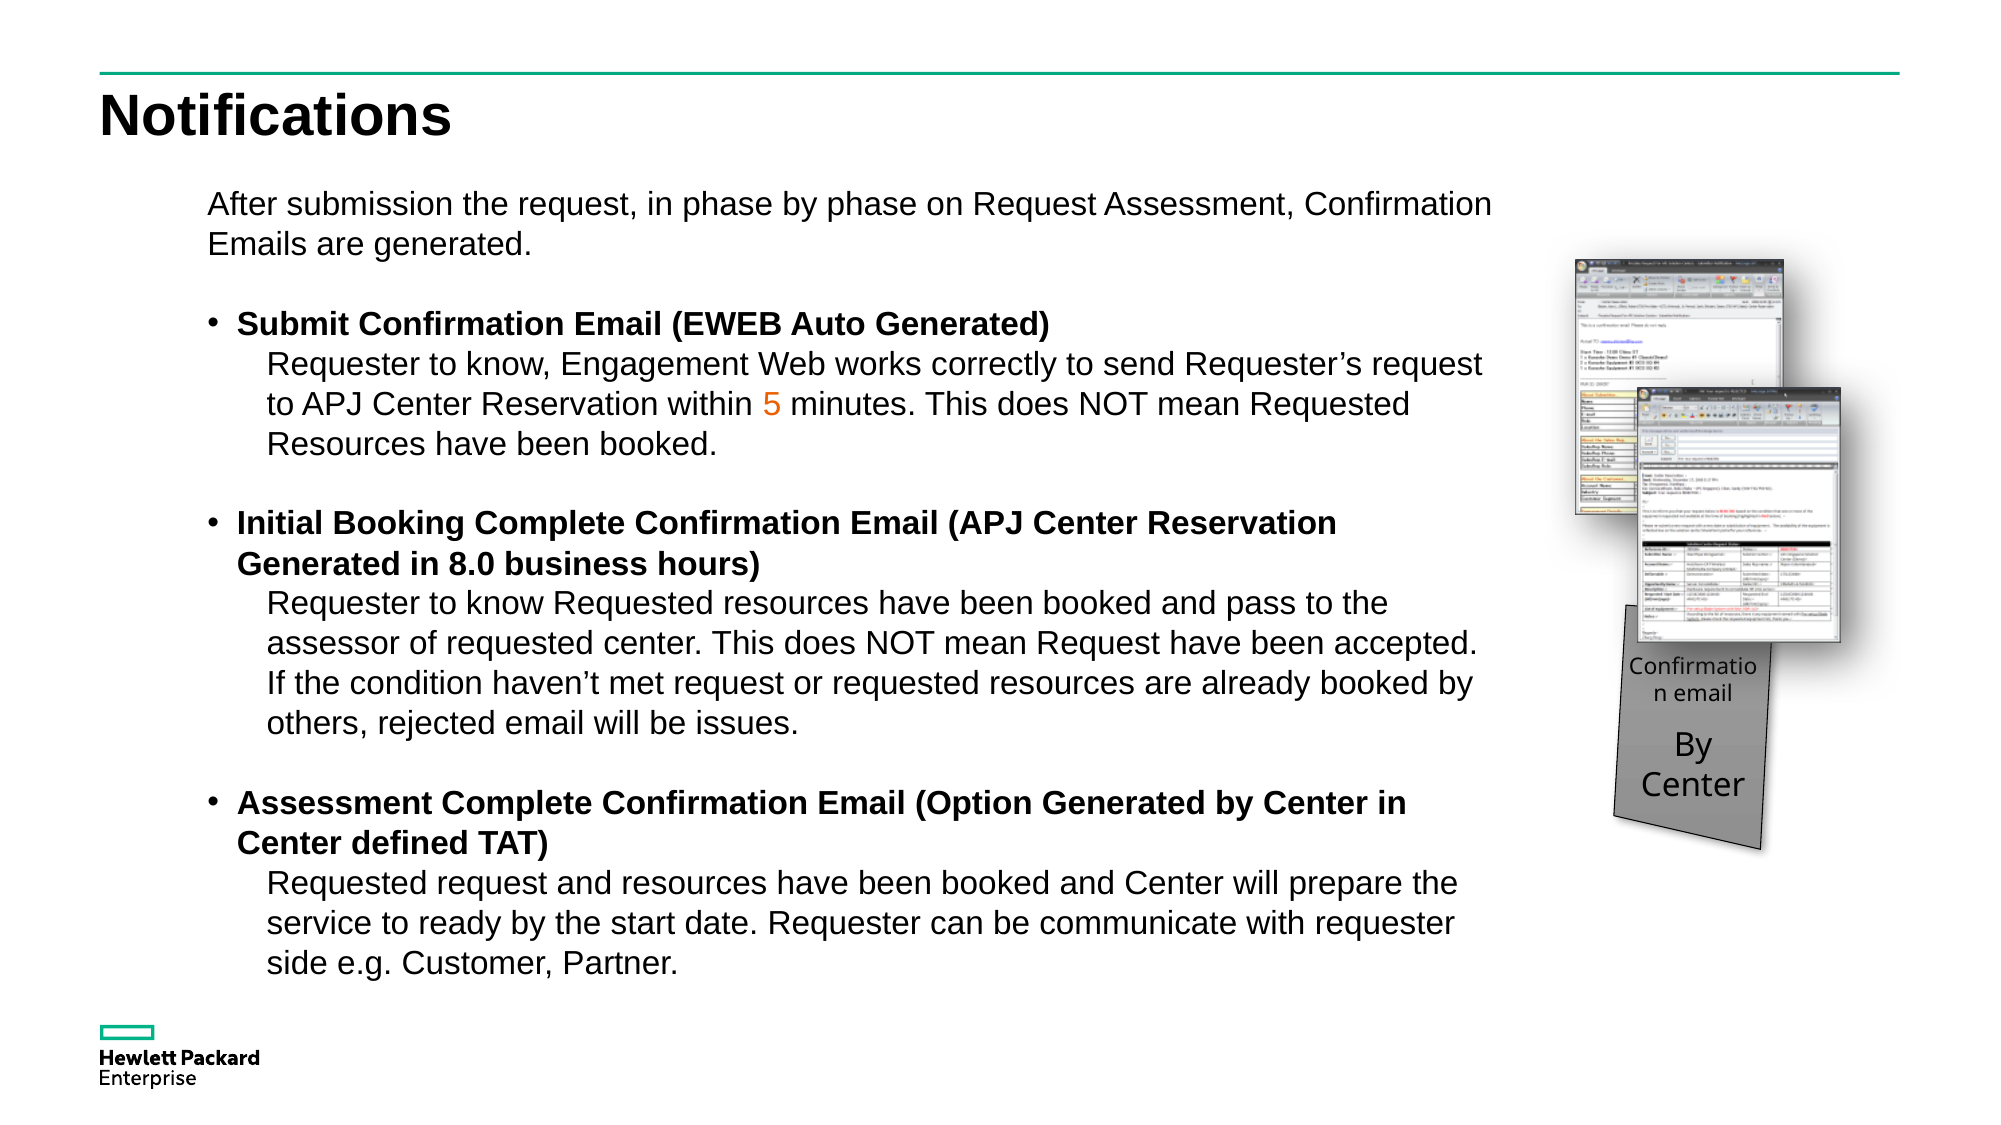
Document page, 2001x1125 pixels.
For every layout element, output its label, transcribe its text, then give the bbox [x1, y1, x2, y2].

text_box Confirmation email By Center [1613, 650, 1770, 850]
title Notifications [99, 85, 1900, 225]
text_box After submission the request, in phase by phase on Request Assessment, Confirmation Emails are generated. Submit Confirmation Email (EWEB Auto Generated) Requester to know, Engagement Web works correctly to send Requester’s request to APJ Center Reservation within 5 minutes. This does NOT mean Requested Resources have been booked. Initial Booking Complete Confirmation Email (APJ Center Reservation Generated in 8.0 business hours) Requester to know Requested resources have been booked and pass to the assessor of requested center. This does NOT mean Request have been accepted. If the condition haven’t met request or requested resources are already booked by others, rejected email will be issues. Assessment Complete Confirmation Email (Option Generated by Center in Center defined TAT) Requested request and resources have been booked and Center will prepare the service to ready by the start date. Requester can be communicate with requester side e.g. Customer, Partner. [192, 174, 1514, 989]
picture [1575, 259, 1841, 643]
